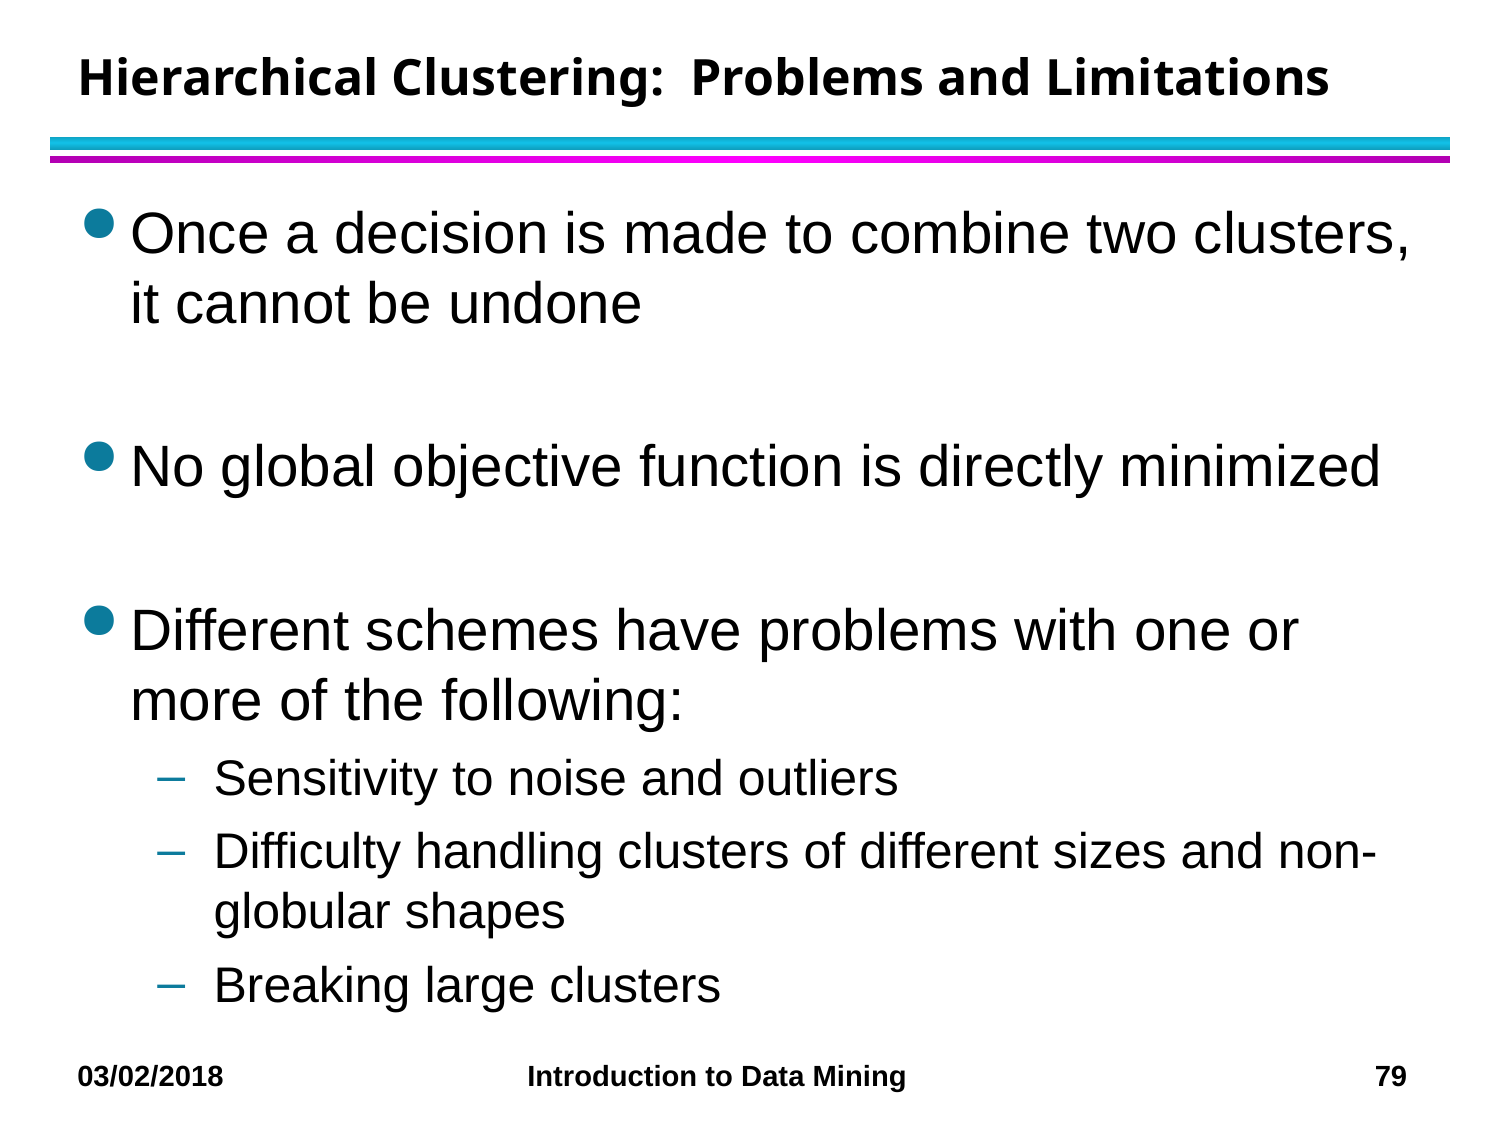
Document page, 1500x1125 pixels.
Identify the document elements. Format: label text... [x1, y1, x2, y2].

list Once a decision is made to combine two clusters, it cannot be undone No global objective function is directly minimized Different schemes have problems with one or more of the following: Sensitivity to noise and outliers Difficulty handling clusters of different sizes and non-globular shapes Breaking large clusters [67, 187, 1432, 1038]
title Hierarchical Clustering: Problems and Limitations [62, 24, 1421, 113]
